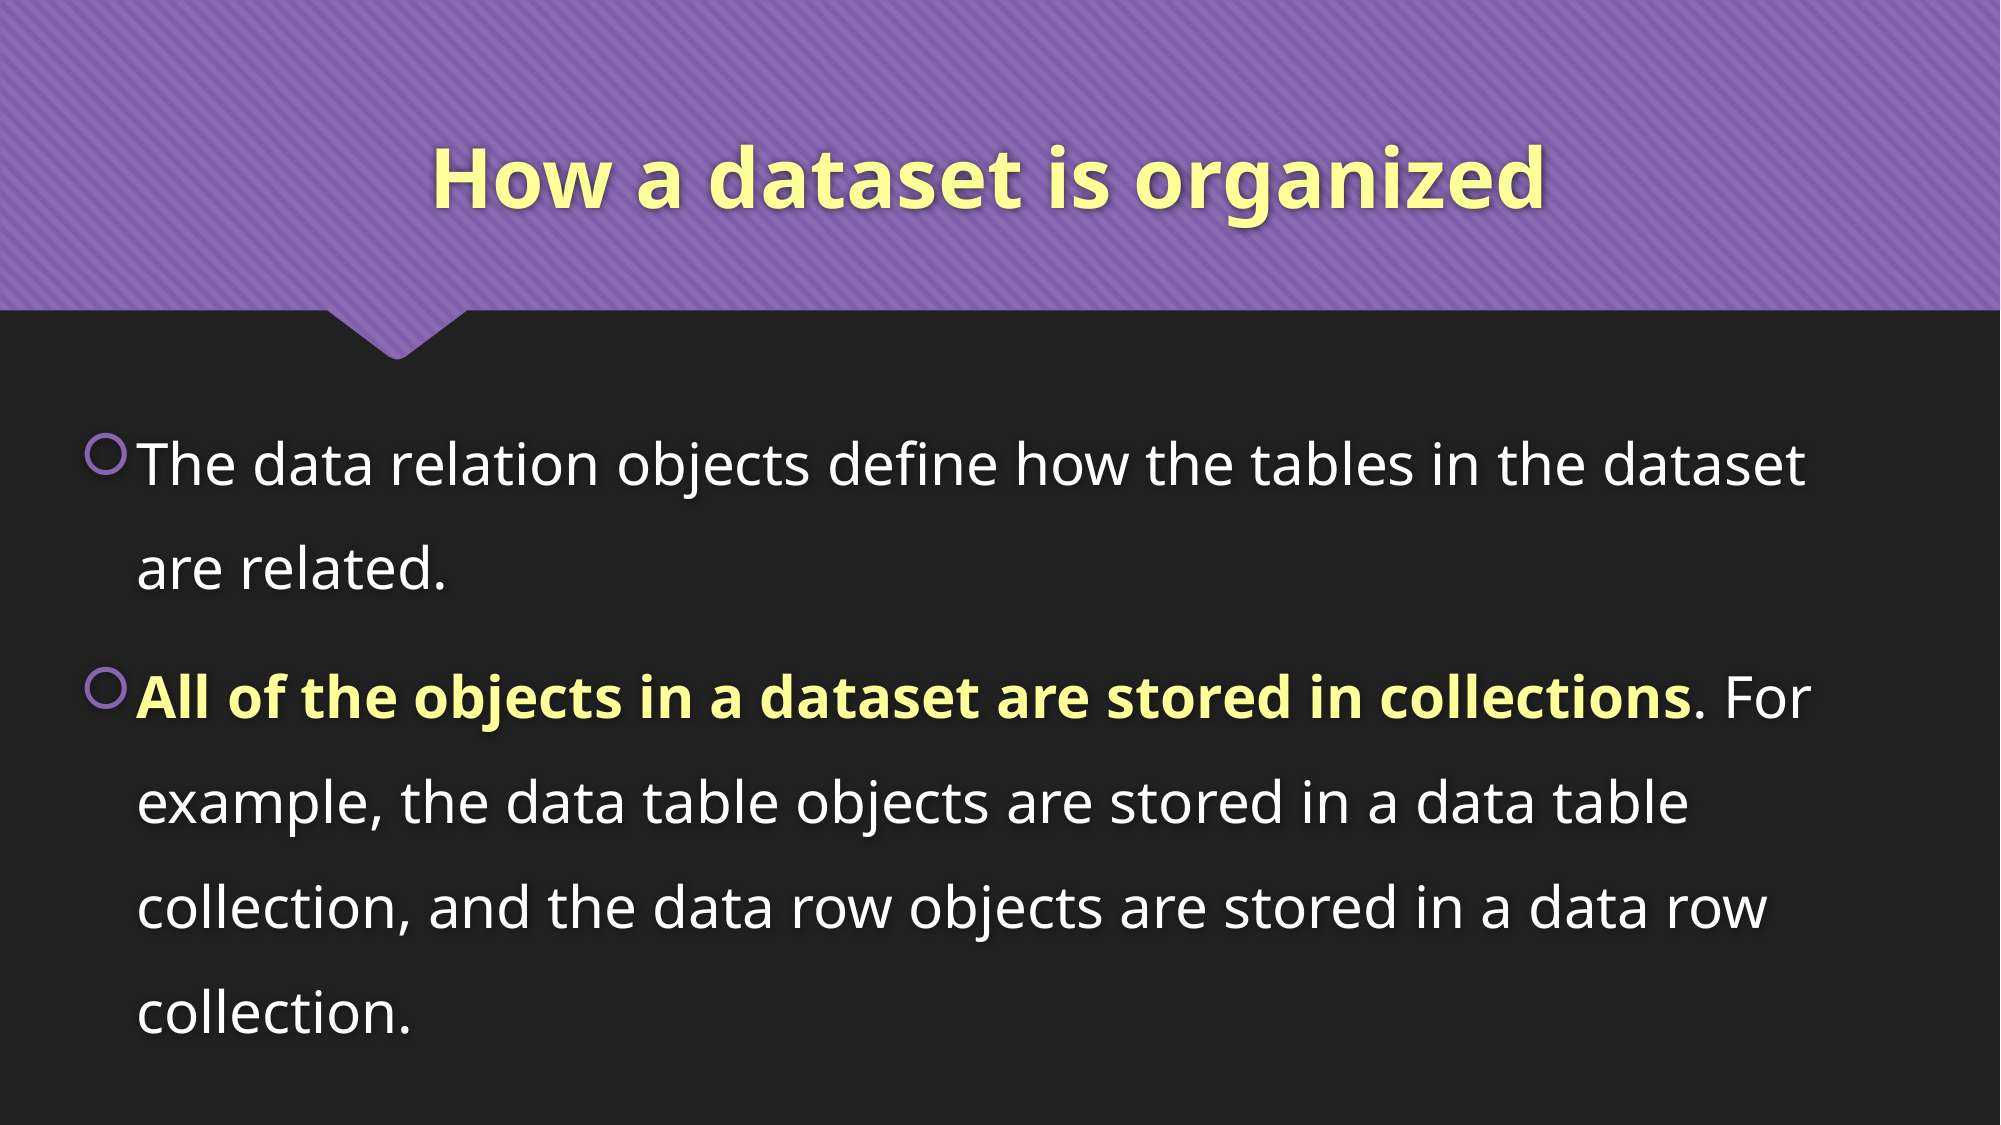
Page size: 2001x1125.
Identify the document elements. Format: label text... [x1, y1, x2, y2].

list The data relation objects define how the tables in the dataset are related. All of the objects in a dataset are stored in collections. For example, the data table objects are stored in a data table collection, and the data row objects are stored in a data row collection. [64, 364, 1866, 1073]
title How a dataset is organized [132, 73, 1868, 233]
